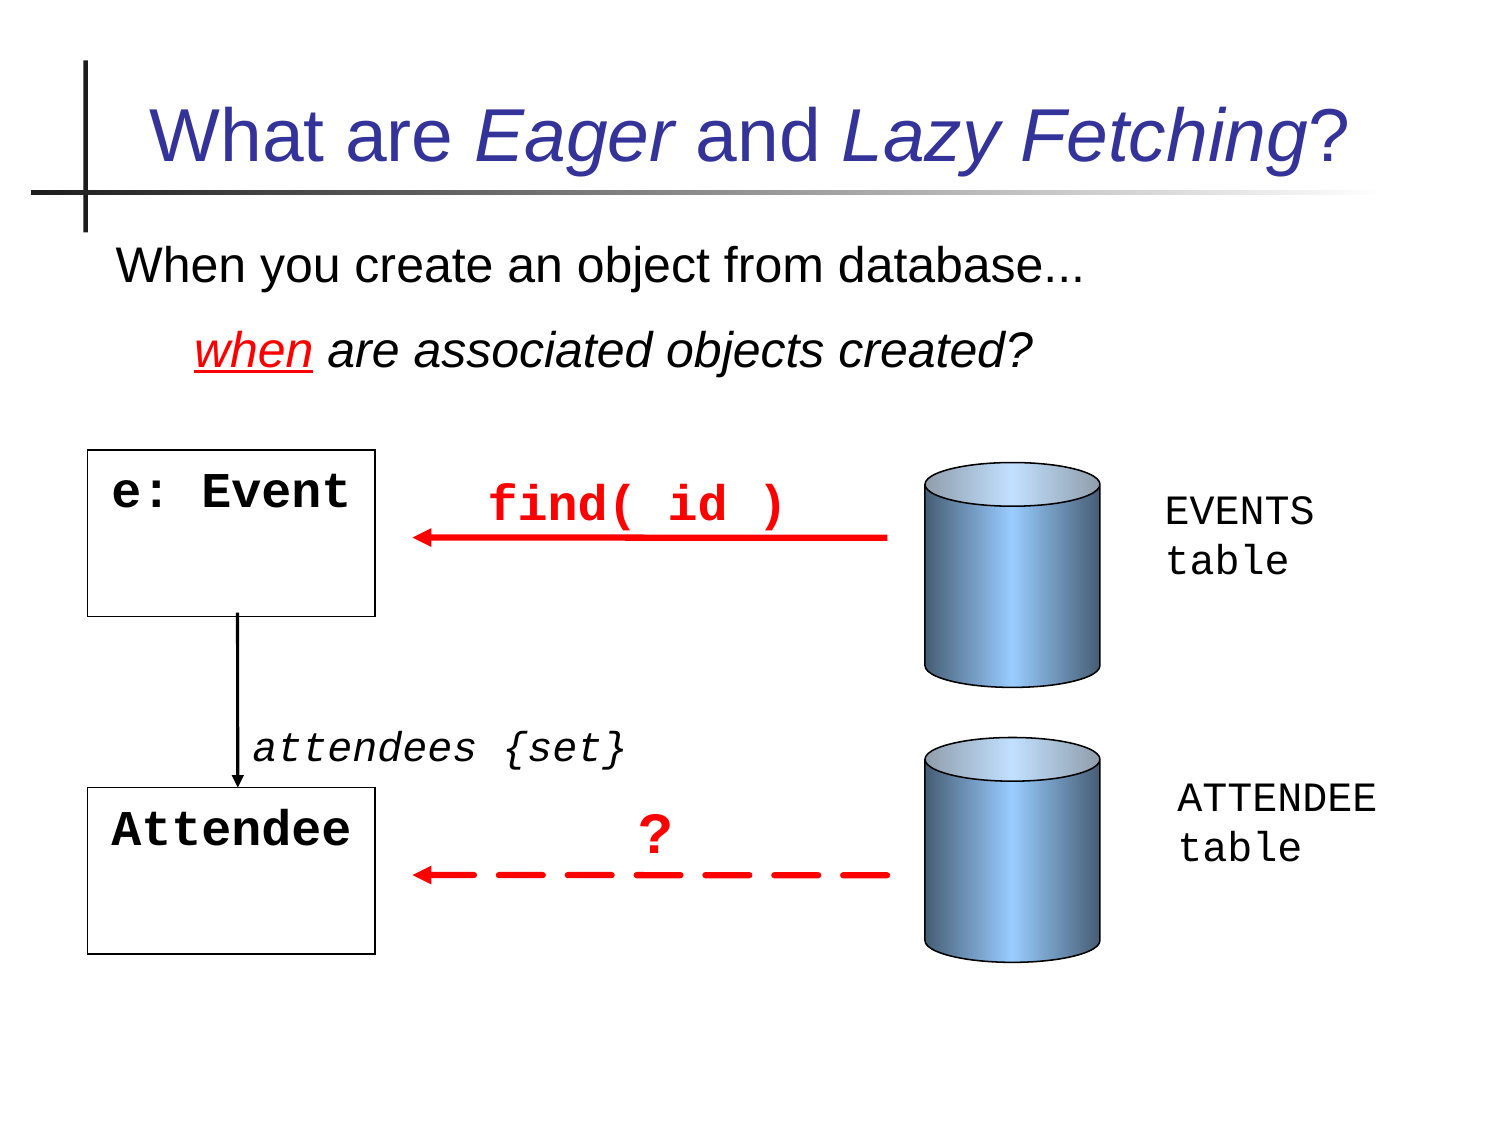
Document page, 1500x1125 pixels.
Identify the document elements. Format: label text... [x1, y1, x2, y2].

text_box [412, 868, 435, 882]
text_box ATTENDEE table [1162, 762, 1450, 878]
text_box [924, 462, 1100, 688]
text_box ? [499, 787, 813, 873]
text_box [412, 531, 462, 544]
text_box What are Eager and Lazy Fetching? [100, 42, 1400, 185]
text_box Attendee [87, 787, 375, 955]
text_box find( id ) [462, 462, 813, 538]
text_box EVENTS table [1149, 474, 1438, 591]
text_box [231, 775, 243, 788]
text_box When you create an object from database... when are associated objects created? [100, 224, 1400, 425]
text_box e: Event [87, 450, 375, 617]
text_box [924, 737, 1100, 963]
text_box attendees {set} [237, 712, 663, 778]
